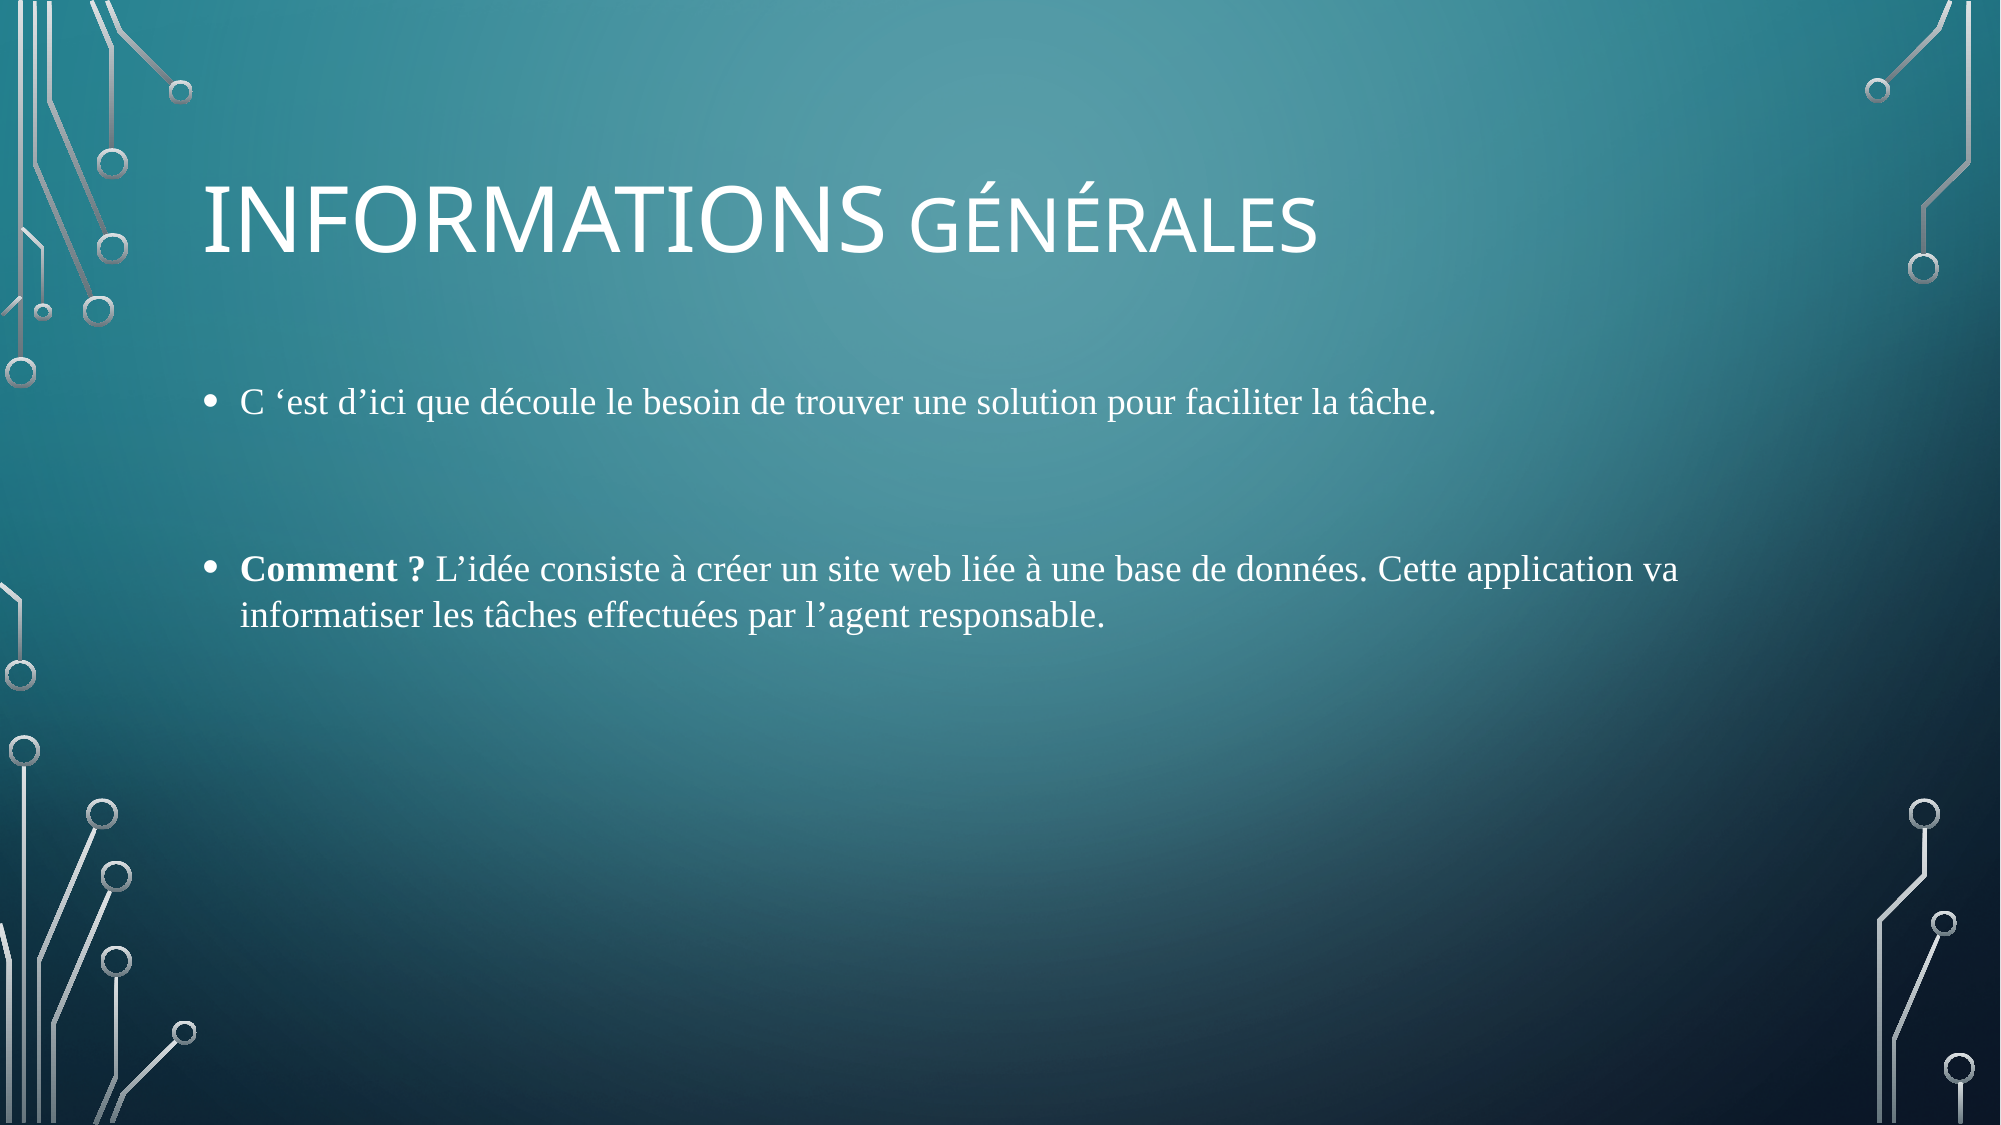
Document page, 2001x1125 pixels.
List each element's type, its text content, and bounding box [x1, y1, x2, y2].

list C ‘est d’ici que découle le besoin de trouver une solution pour faciliter la tâche. Comment ? L’idée consiste à créer un site web liée à une base de données. Cette application va informatiser les tâches effectuées par l’agent responsable. [187, 369, 1813, 950]
title Informations générales [187, 101, 1813, 344]
